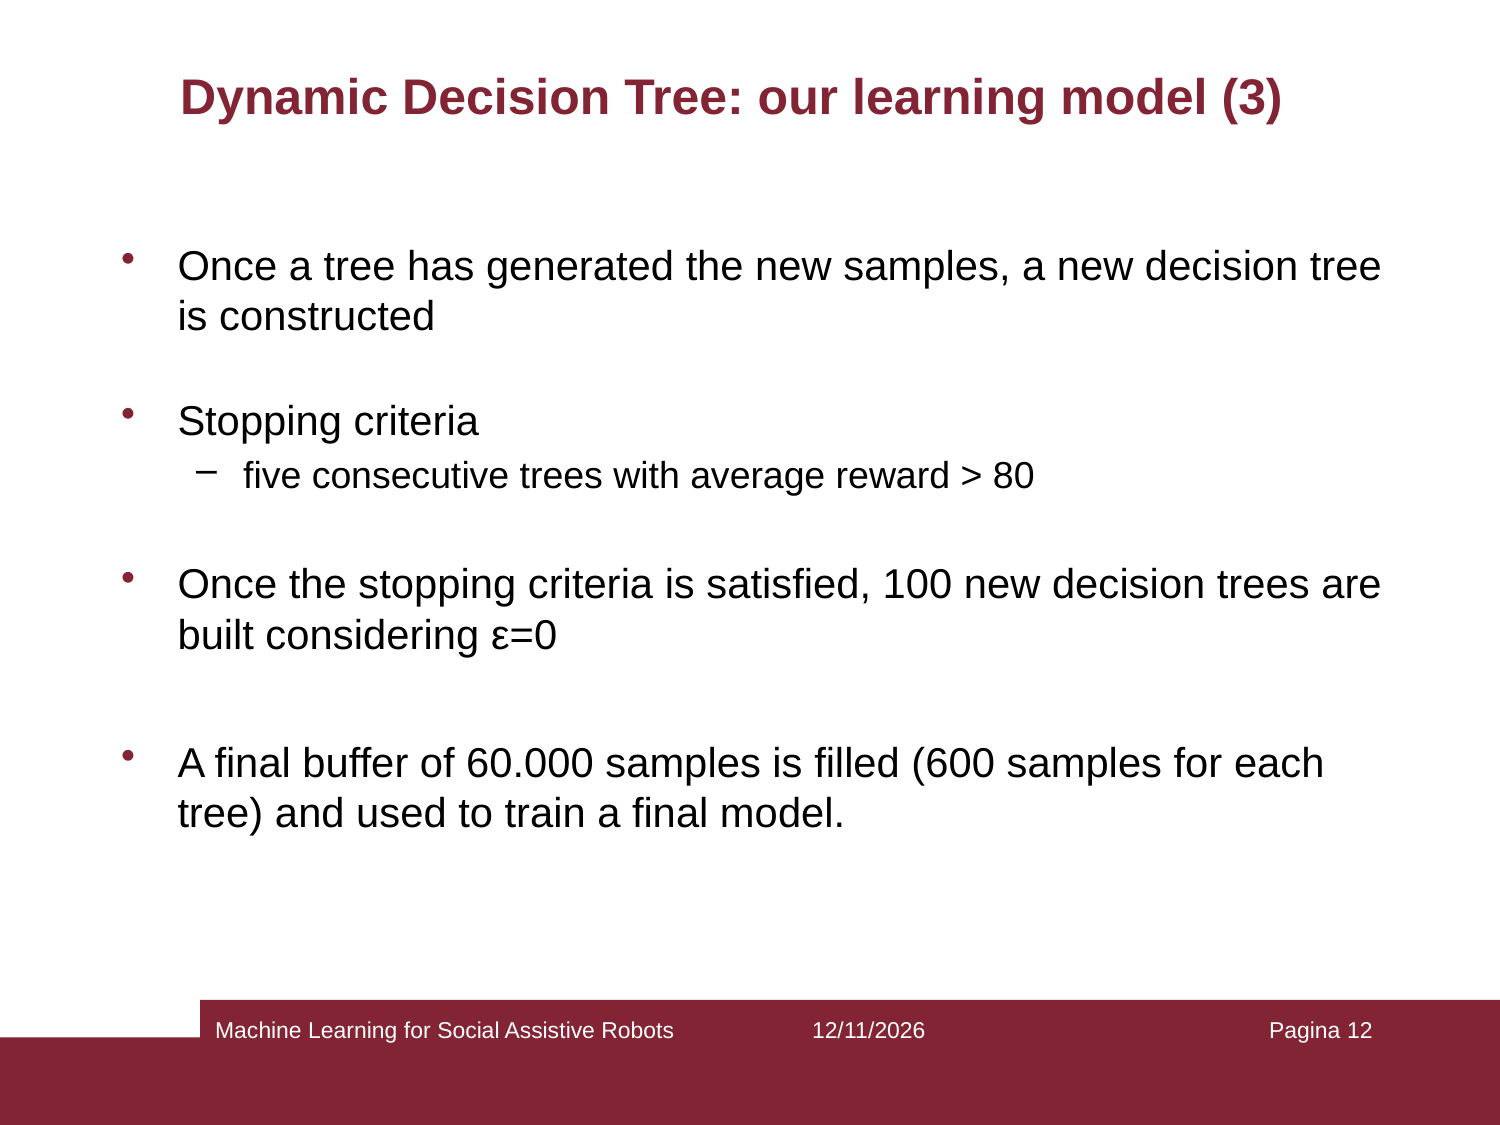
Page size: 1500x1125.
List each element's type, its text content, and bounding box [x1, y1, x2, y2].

footer Machine Learning for Social Assistive Robots [200, 1008, 713, 1084]
text_box Once a tree has generated the new samples, a new decision tree is constructed Stopping criteria five consecutive trees with average reward > 80 Once the stopping criteria is satisfied, 100 new decision trees are built considering ε=0 A final buffer of 60.000 samples is filled (600 samples for each tree) and used to train a final model. [106, 231, 1429, 929]
title Dynamic Decision Tree: our learning model (3) [165, 57, 1382, 153]
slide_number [713, 1008, 1025, 1084]
slide_number Pagina 12 [1074, 1008, 1388, 1084]
